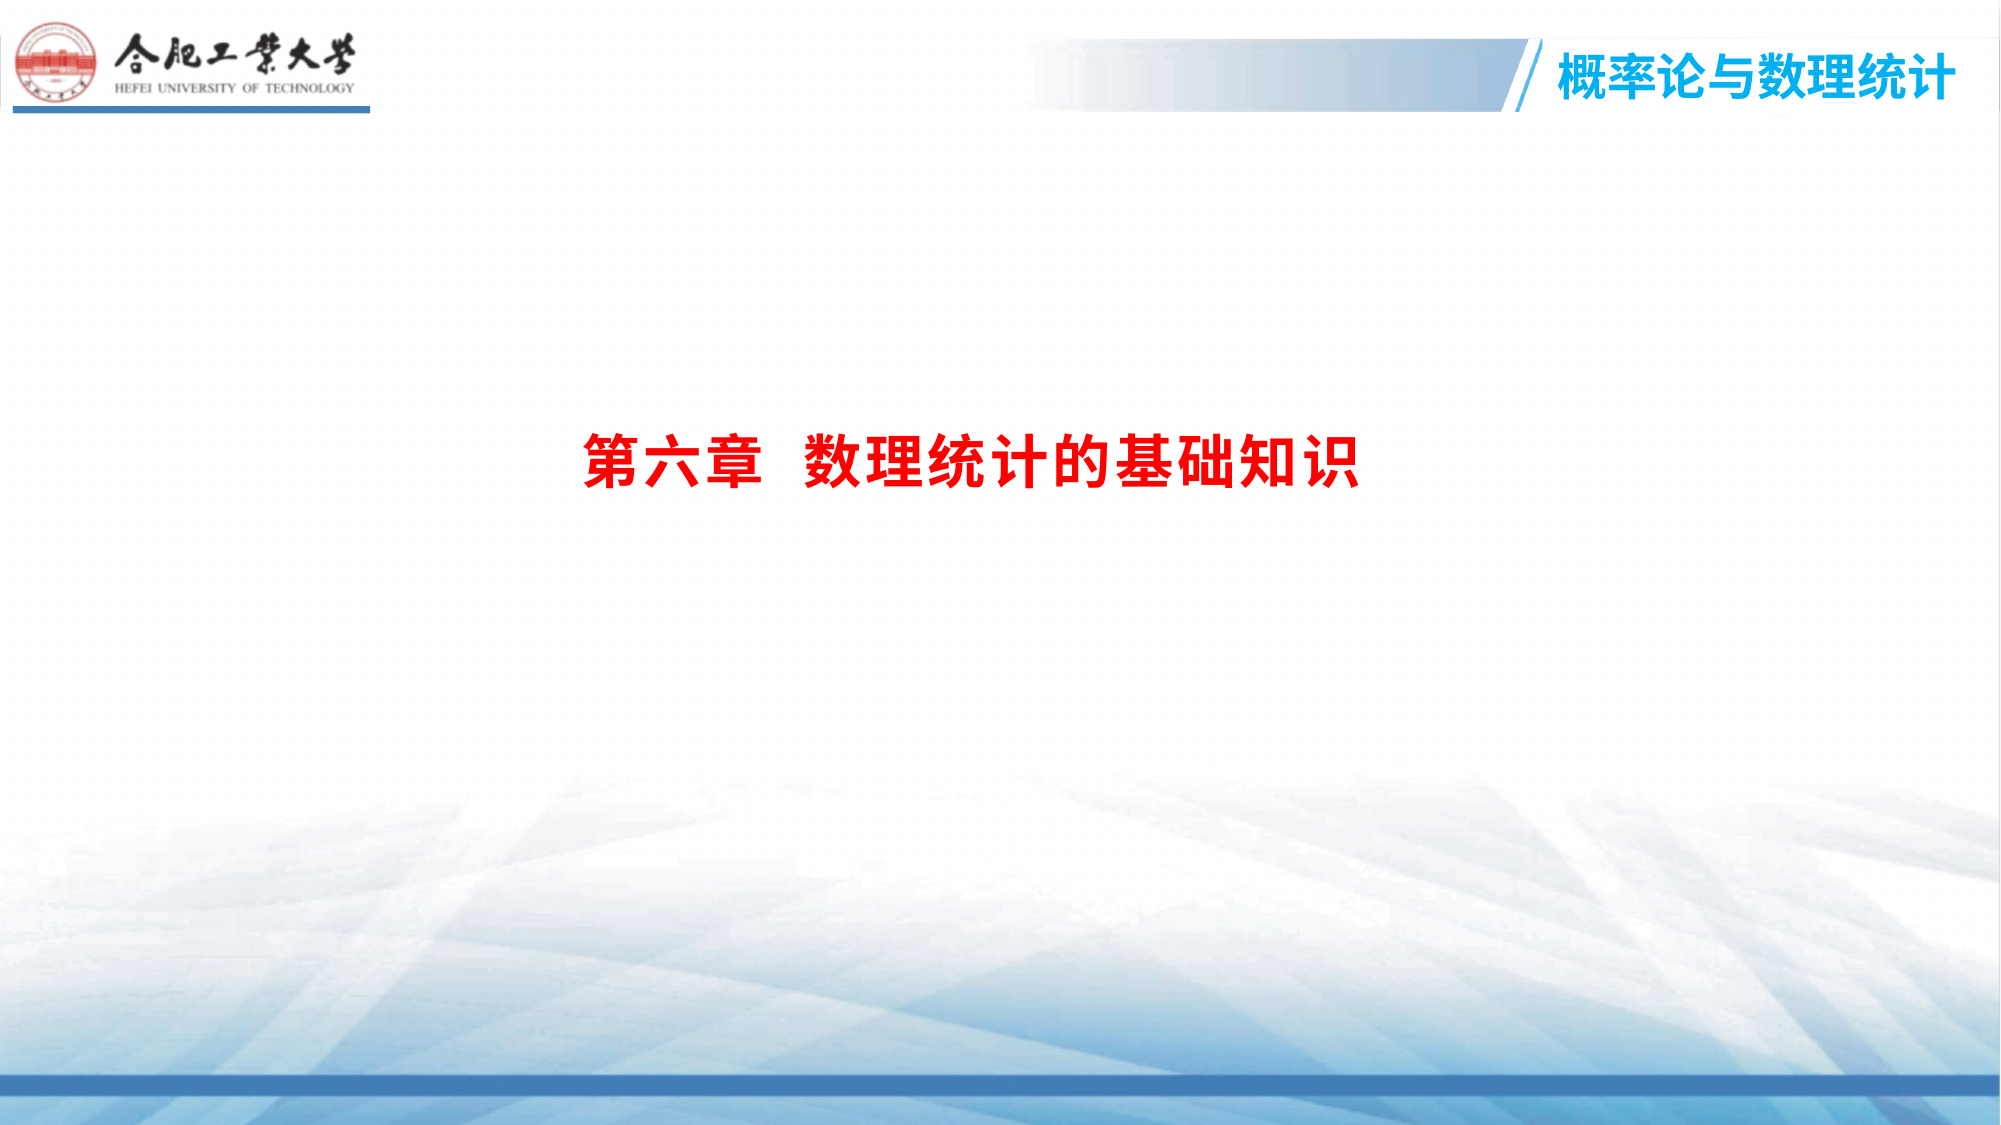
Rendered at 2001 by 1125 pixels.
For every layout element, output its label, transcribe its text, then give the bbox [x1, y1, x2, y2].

picture [0, 0, 2001, 1125]
title 第六章 数理统计的基础知识 [331, 373, 1607, 549]
